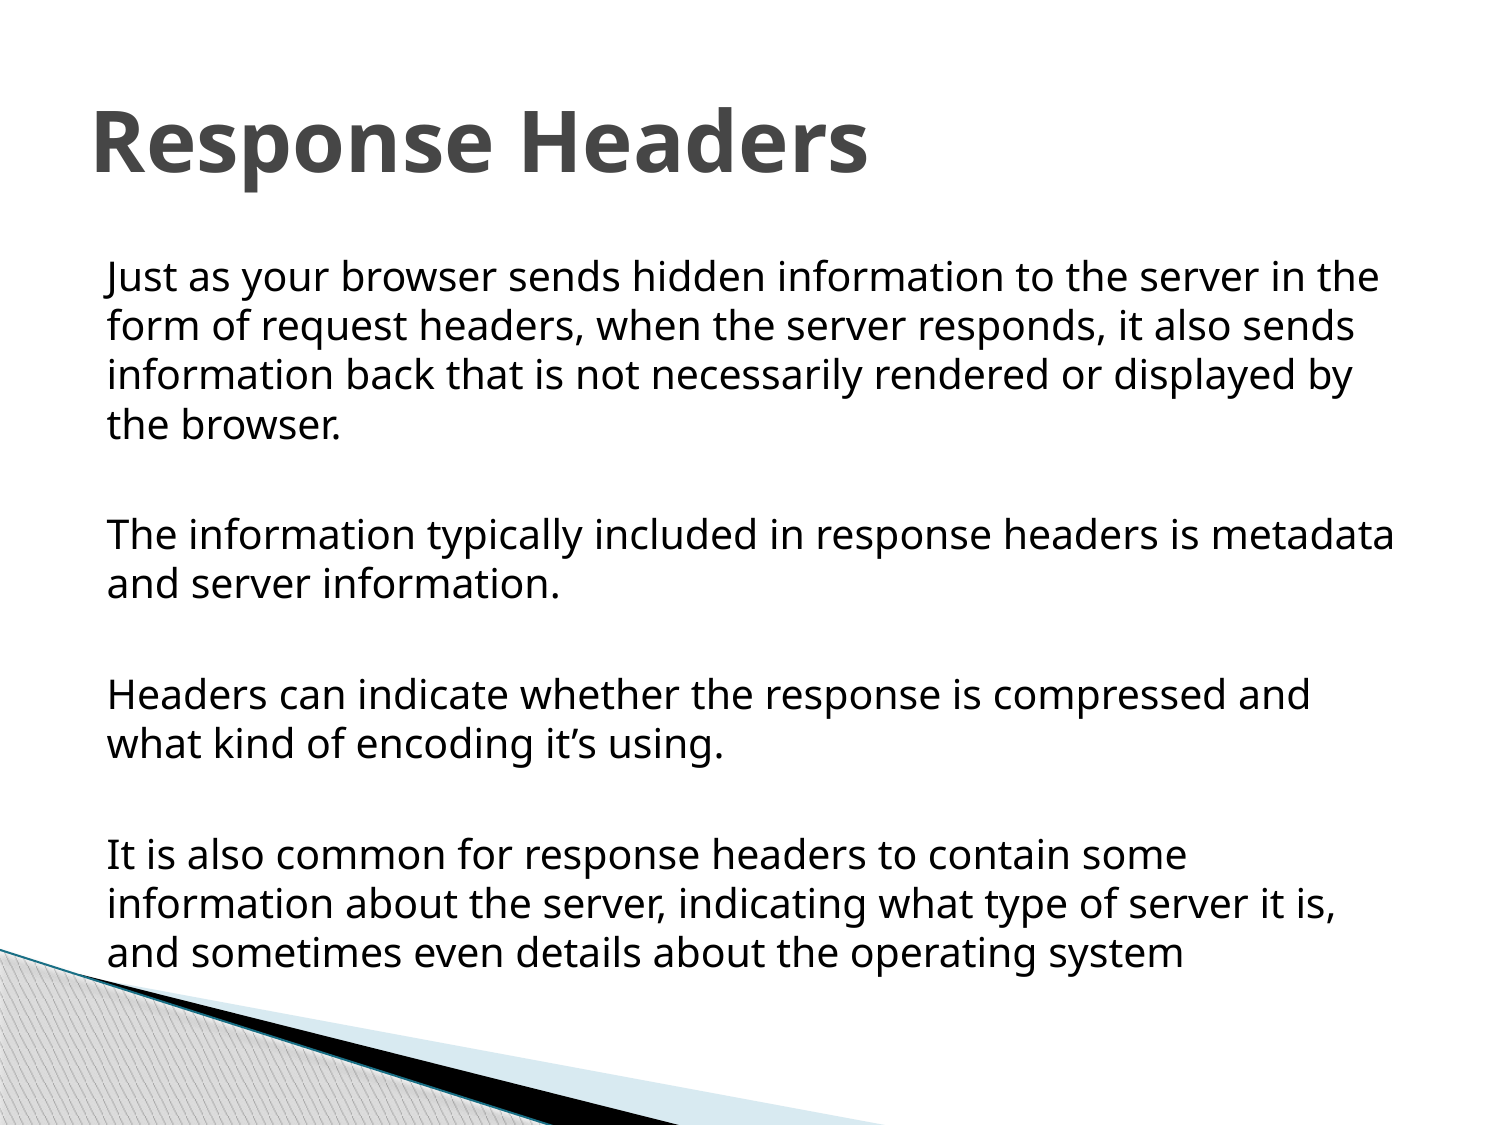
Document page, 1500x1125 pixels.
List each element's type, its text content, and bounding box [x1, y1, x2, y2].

title Response Headers [75, 45, 1425, 233]
list Just as your browser sends hidden information to the server in the form of request headers, when the server responds, it also sends information back that is not necessarily rendered or displayed by the browser. The information typically included in response headers is metadata and server information. Headers can indicate whether the response is compressed and what kind of encoding it’s using. It is also common for response headers to contain some information about the server, indicating what type of server it is, and sometimes even details about the operating system [75, 243, 1425, 986]
